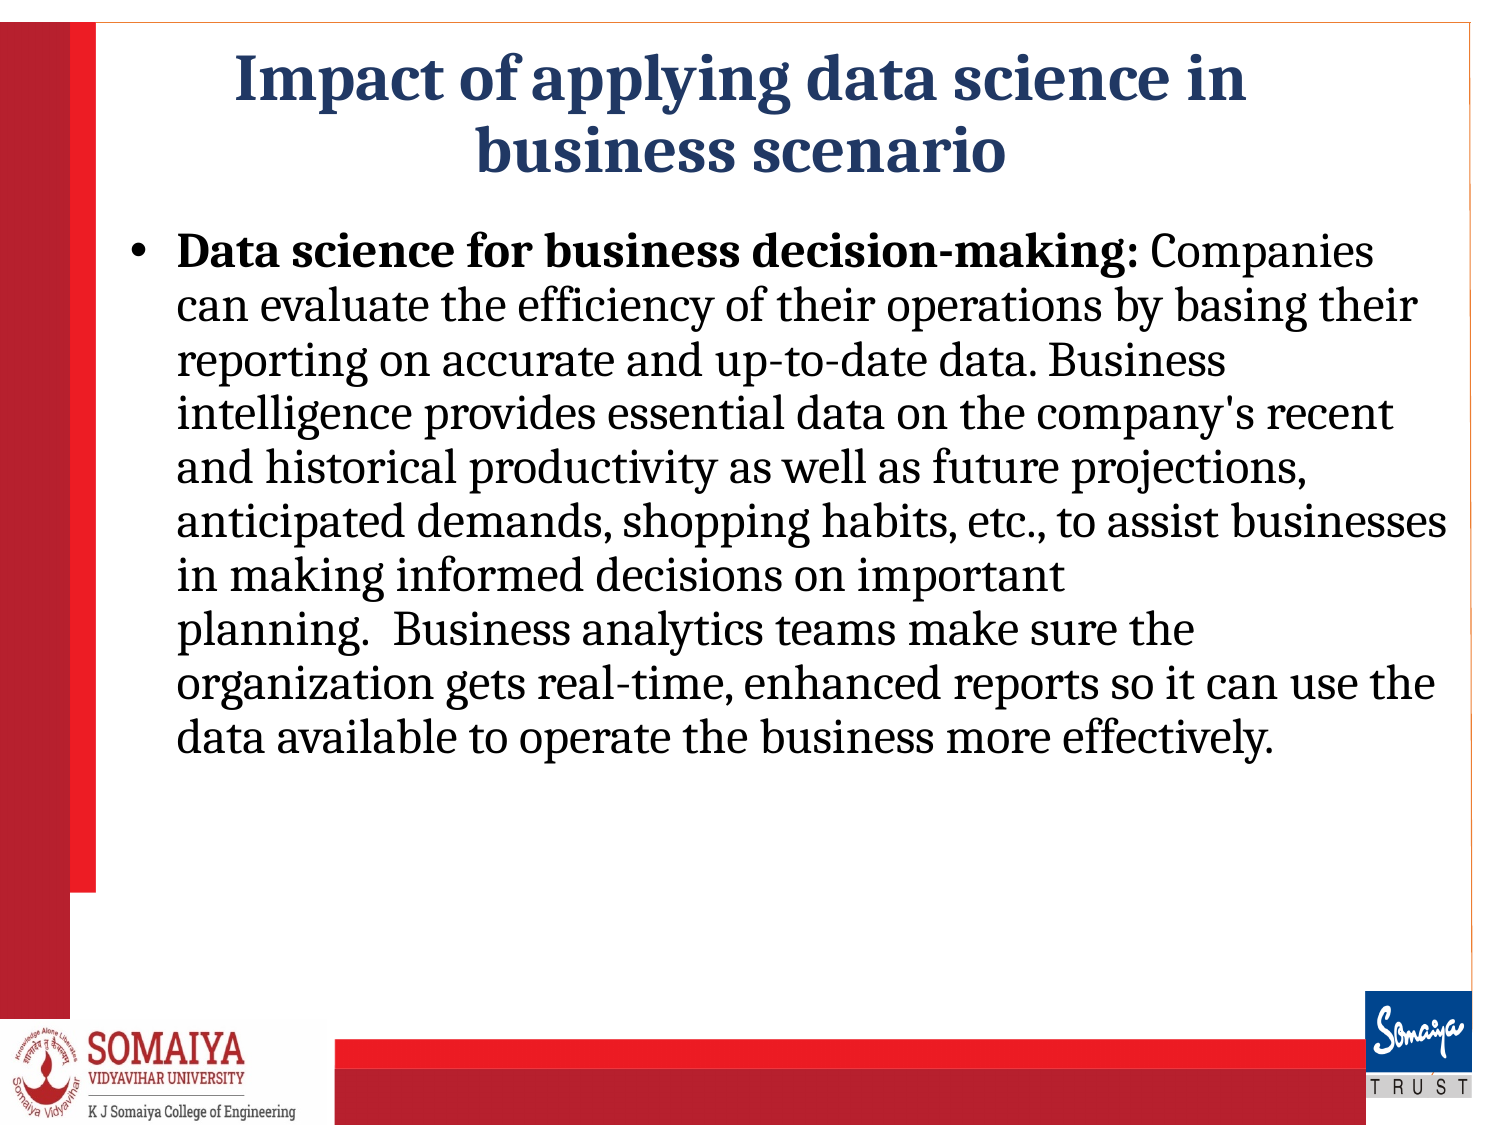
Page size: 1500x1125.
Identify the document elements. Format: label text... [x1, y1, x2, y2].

picture [335, 1040, 1365, 1125]
picture [0, 22, 327, 1125]
picture [1365, 991, 1472, 1098]
list Data science for business decision-making: Companies can evaluate the efficiency of their operations by basing their reporting on accurate and up-to-date data. Business intelligence provides essential data on the company's recent and historical productivity as well as future projections, anticipated demands, shopping habits, etc., to assist businesses in making informed decisions on important planning. Business analytics teams make sure the organization gets real-time, enhanced reports so it can use the data available to operate the business more effectively. [114, 217, 1465, 960]
title Impact of applying data science in business scenario [134, 35, 1349, 179]
